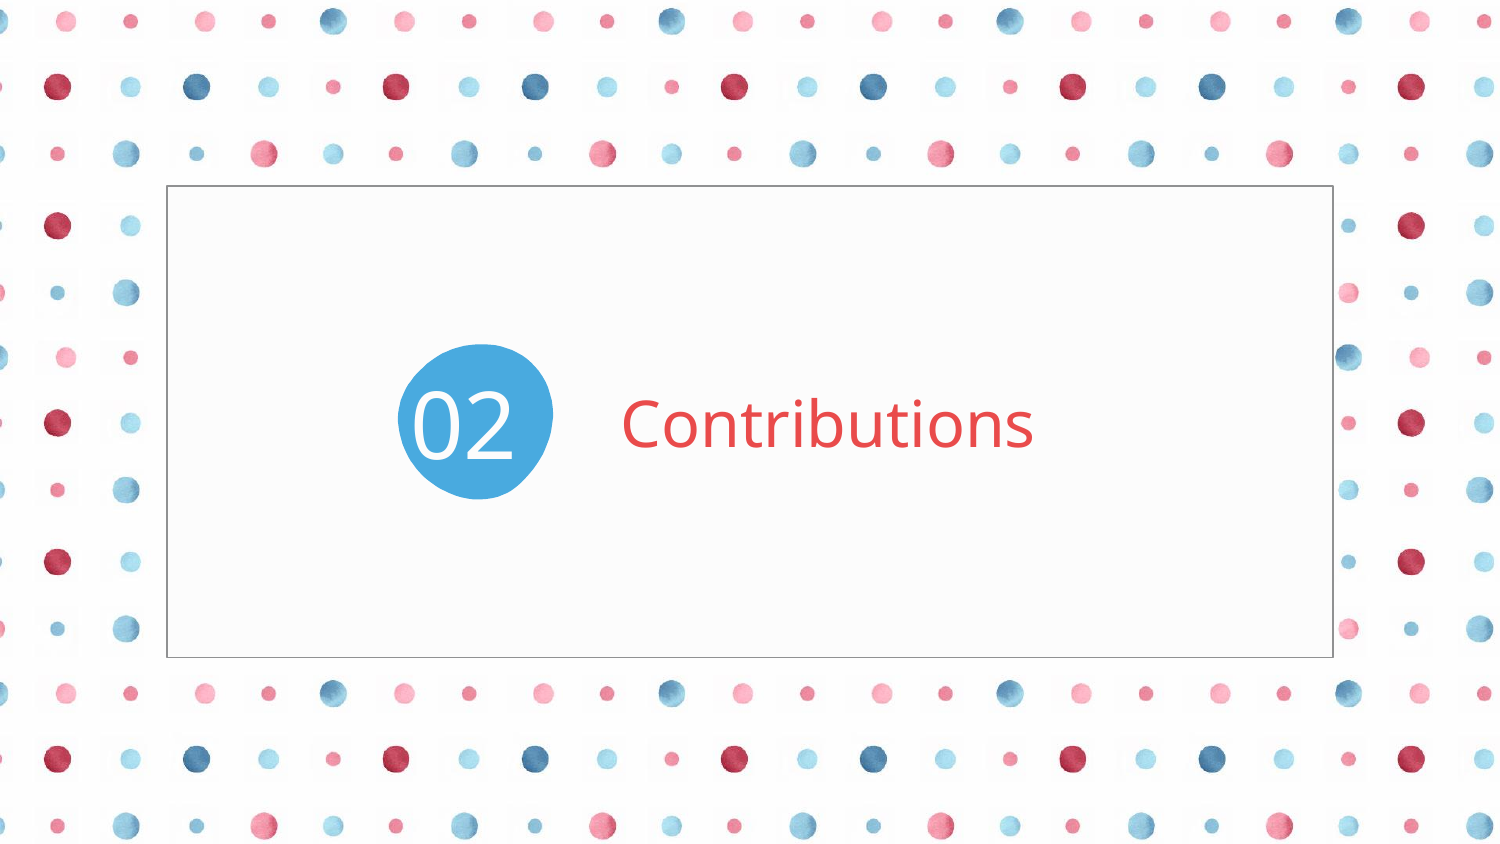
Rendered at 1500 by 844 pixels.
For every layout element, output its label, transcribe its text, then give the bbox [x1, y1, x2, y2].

text_box [410, 344, 546, 382]
title Contributions [605, 376, 1130, 468]
picture [0, 0, 1500, 844]
text_box [411, 462, 539, 500]
title 02 [374, 382, 554, 462]
